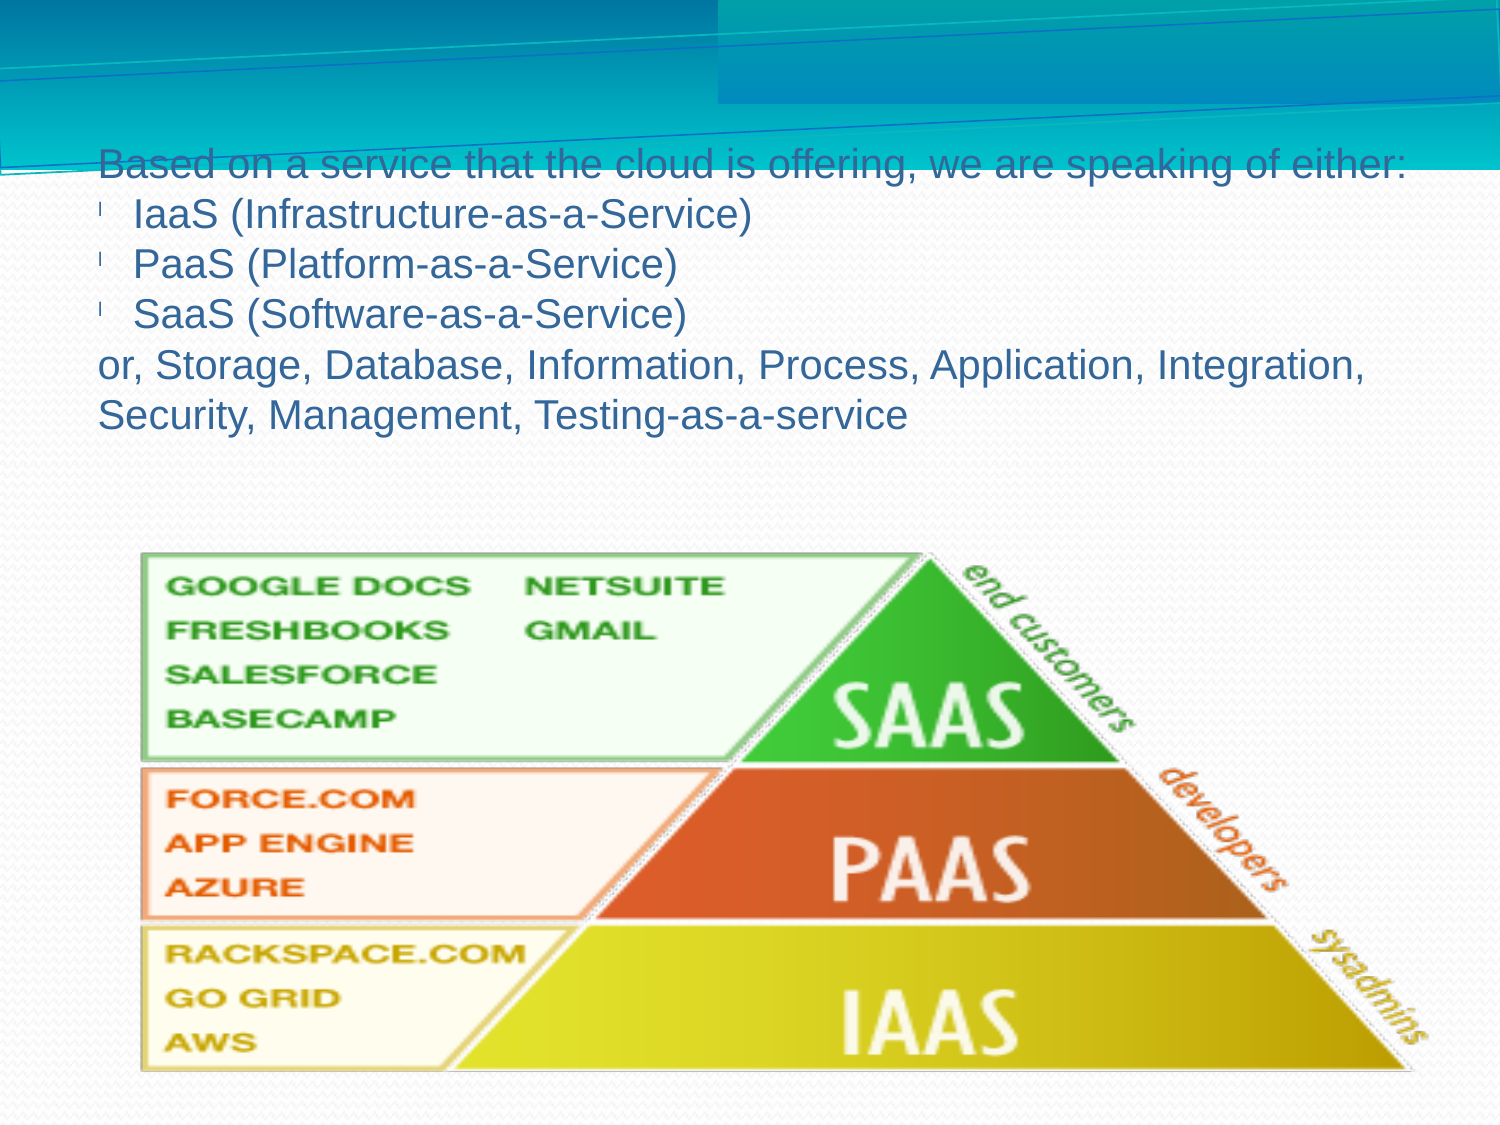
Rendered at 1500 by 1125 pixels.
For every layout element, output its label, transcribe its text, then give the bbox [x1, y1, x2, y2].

picture [2, 169, 82, 173]
text_box Based on a service that the cloud is offering, we are speaking of either: IaaS (Infrastructure-as-a-Service) PaaS (Platform-as-a-Service) SaaS (Software-as-a-Service) or, Storage, Database, Information, Process, Application, Integration, Security, Management, Testing-as-a-service [82, 129, 1446, 598]
picture [0, 169, 1500, 1125]
